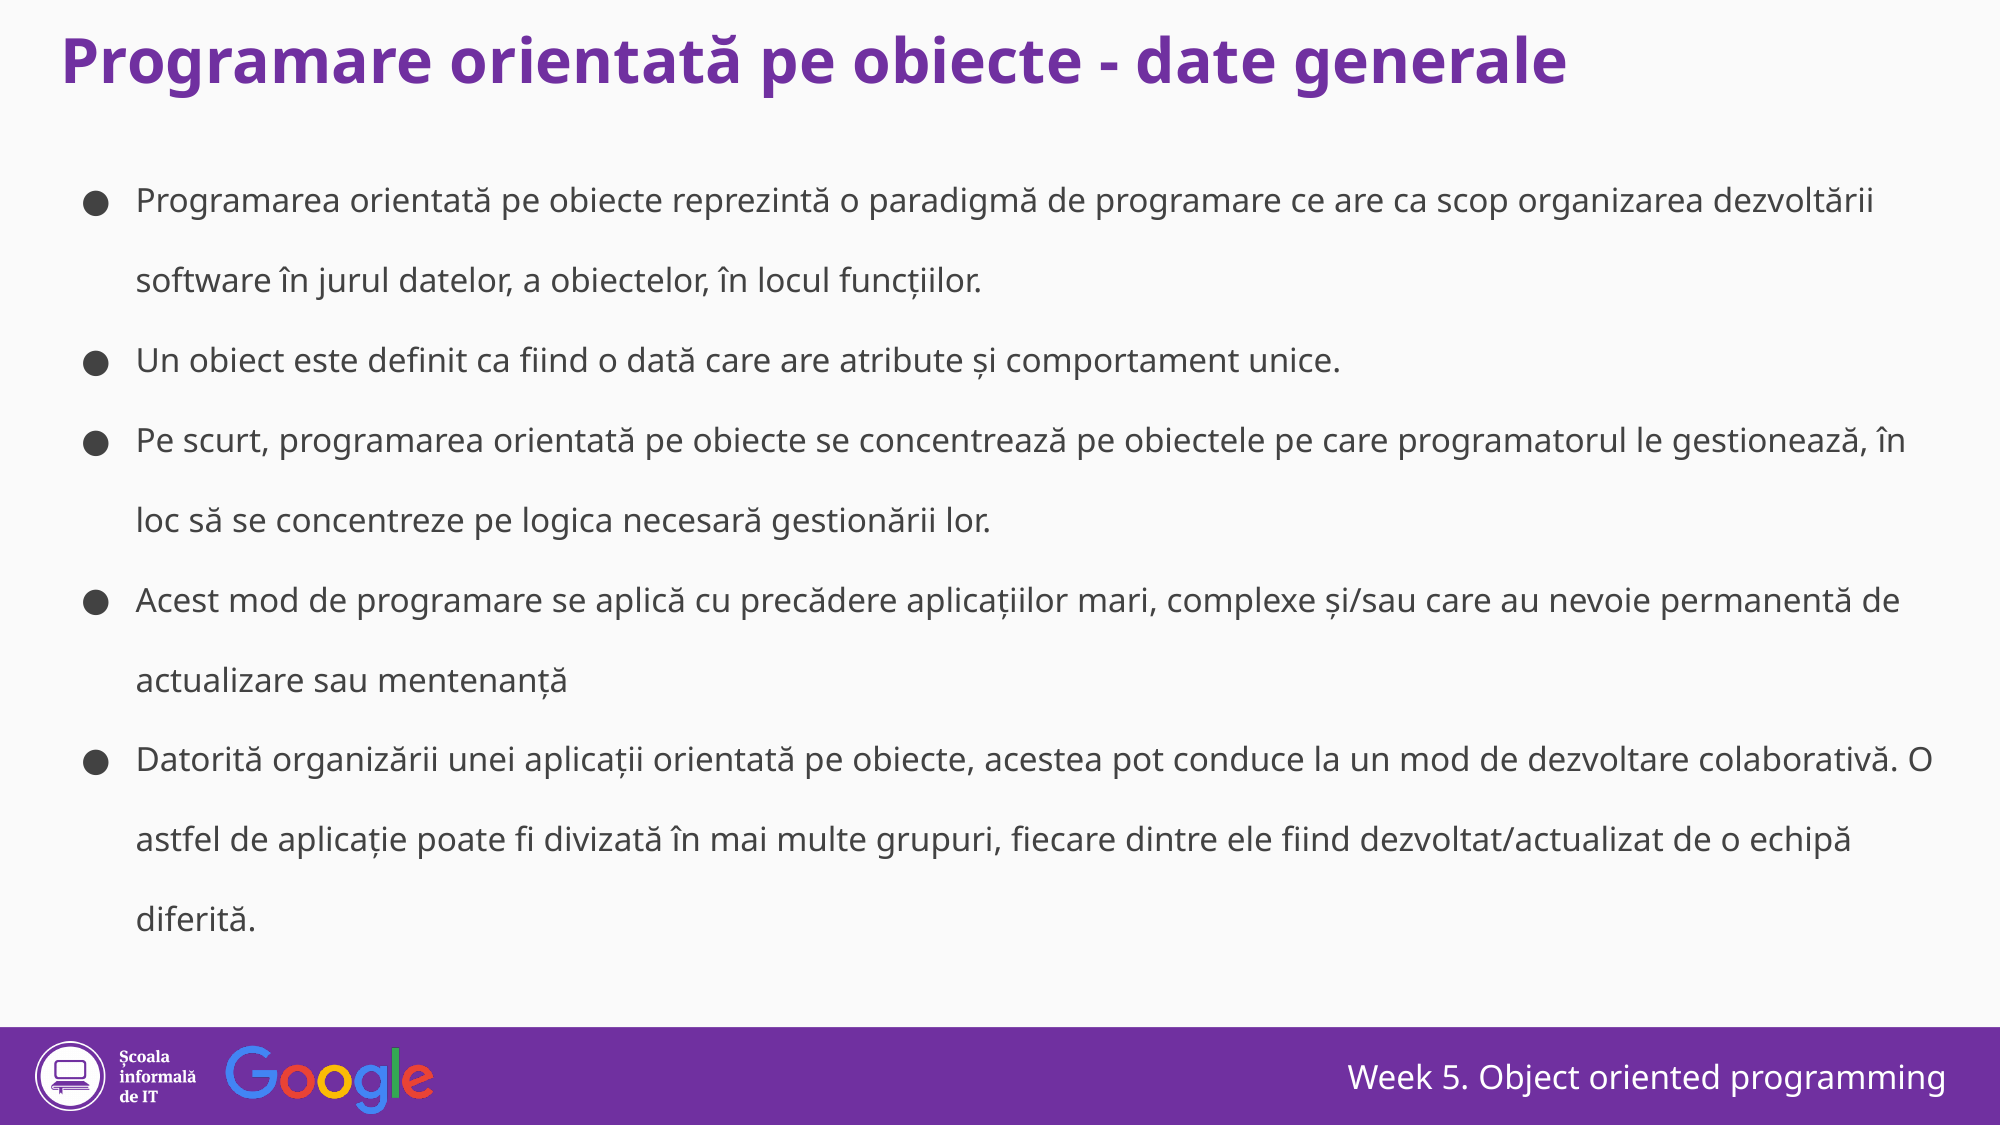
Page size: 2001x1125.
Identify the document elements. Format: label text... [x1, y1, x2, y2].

picture [224, 1045, 435, 1117]
picture [35, 1041, 196, 1111]
text_box Week 5. Object oriented programming [261, 1026, 1963, 1125]
title Programare orientată pe obiecte - date generale [45, 0, 1963, 118]
list Programarea orientată pe obiecte reprezintă o paradigmă de programare ce are ca scop organizarea dezvoltării software în jurul datelor, a obiectelor, în locul funcțiilor. Un obiect este definit ca fiind o dată care are atribute și comportament unice. Pe scurt, programarea orientată pe obiecte se concentrează pe obiectele pe care programatorul le gestionează, în loc să se concentreze pe logica necesară gestionării lor. Acest mod de programare se aplică cu precădere aplicațiilor mari, complexe și/sau care au nevoie permanentă de actualizare sau mentenanță Datorită organizării unei aplicații orientată pe obiecte, acestea pot conduce la un mod de dezvoltare colaborativă. O astfel de aplicație poate fi divizată în mai multe grupuri, fiecare dintre ele fiind dezvoltat/actualizat de o echipă diferită. [45, 132, 1963, 1029]
